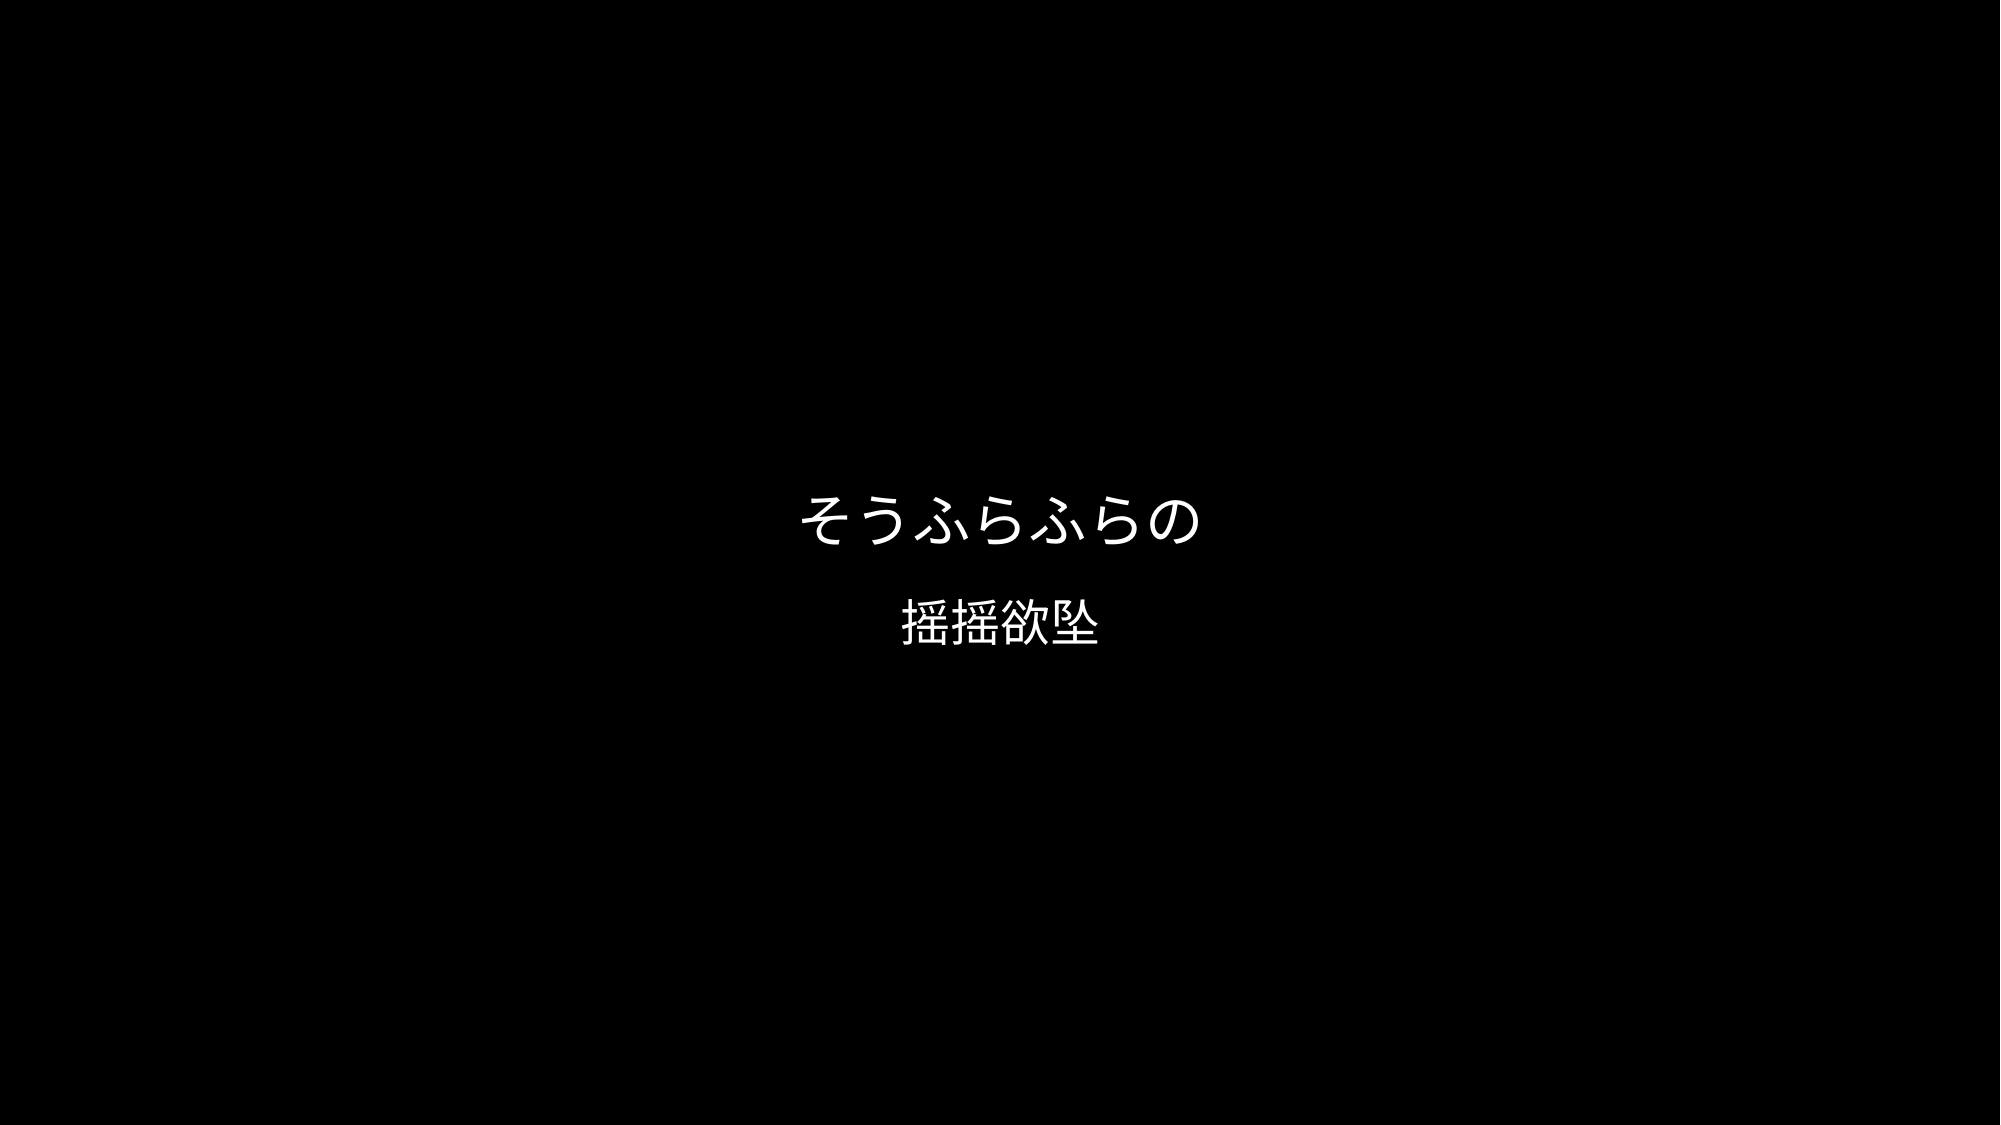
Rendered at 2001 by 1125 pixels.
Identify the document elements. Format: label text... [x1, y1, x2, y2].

subtitle 摇摇欲坠 [0, 590, 2000, 863]
title そうふらふらの [0, 170, 2000, 563]
